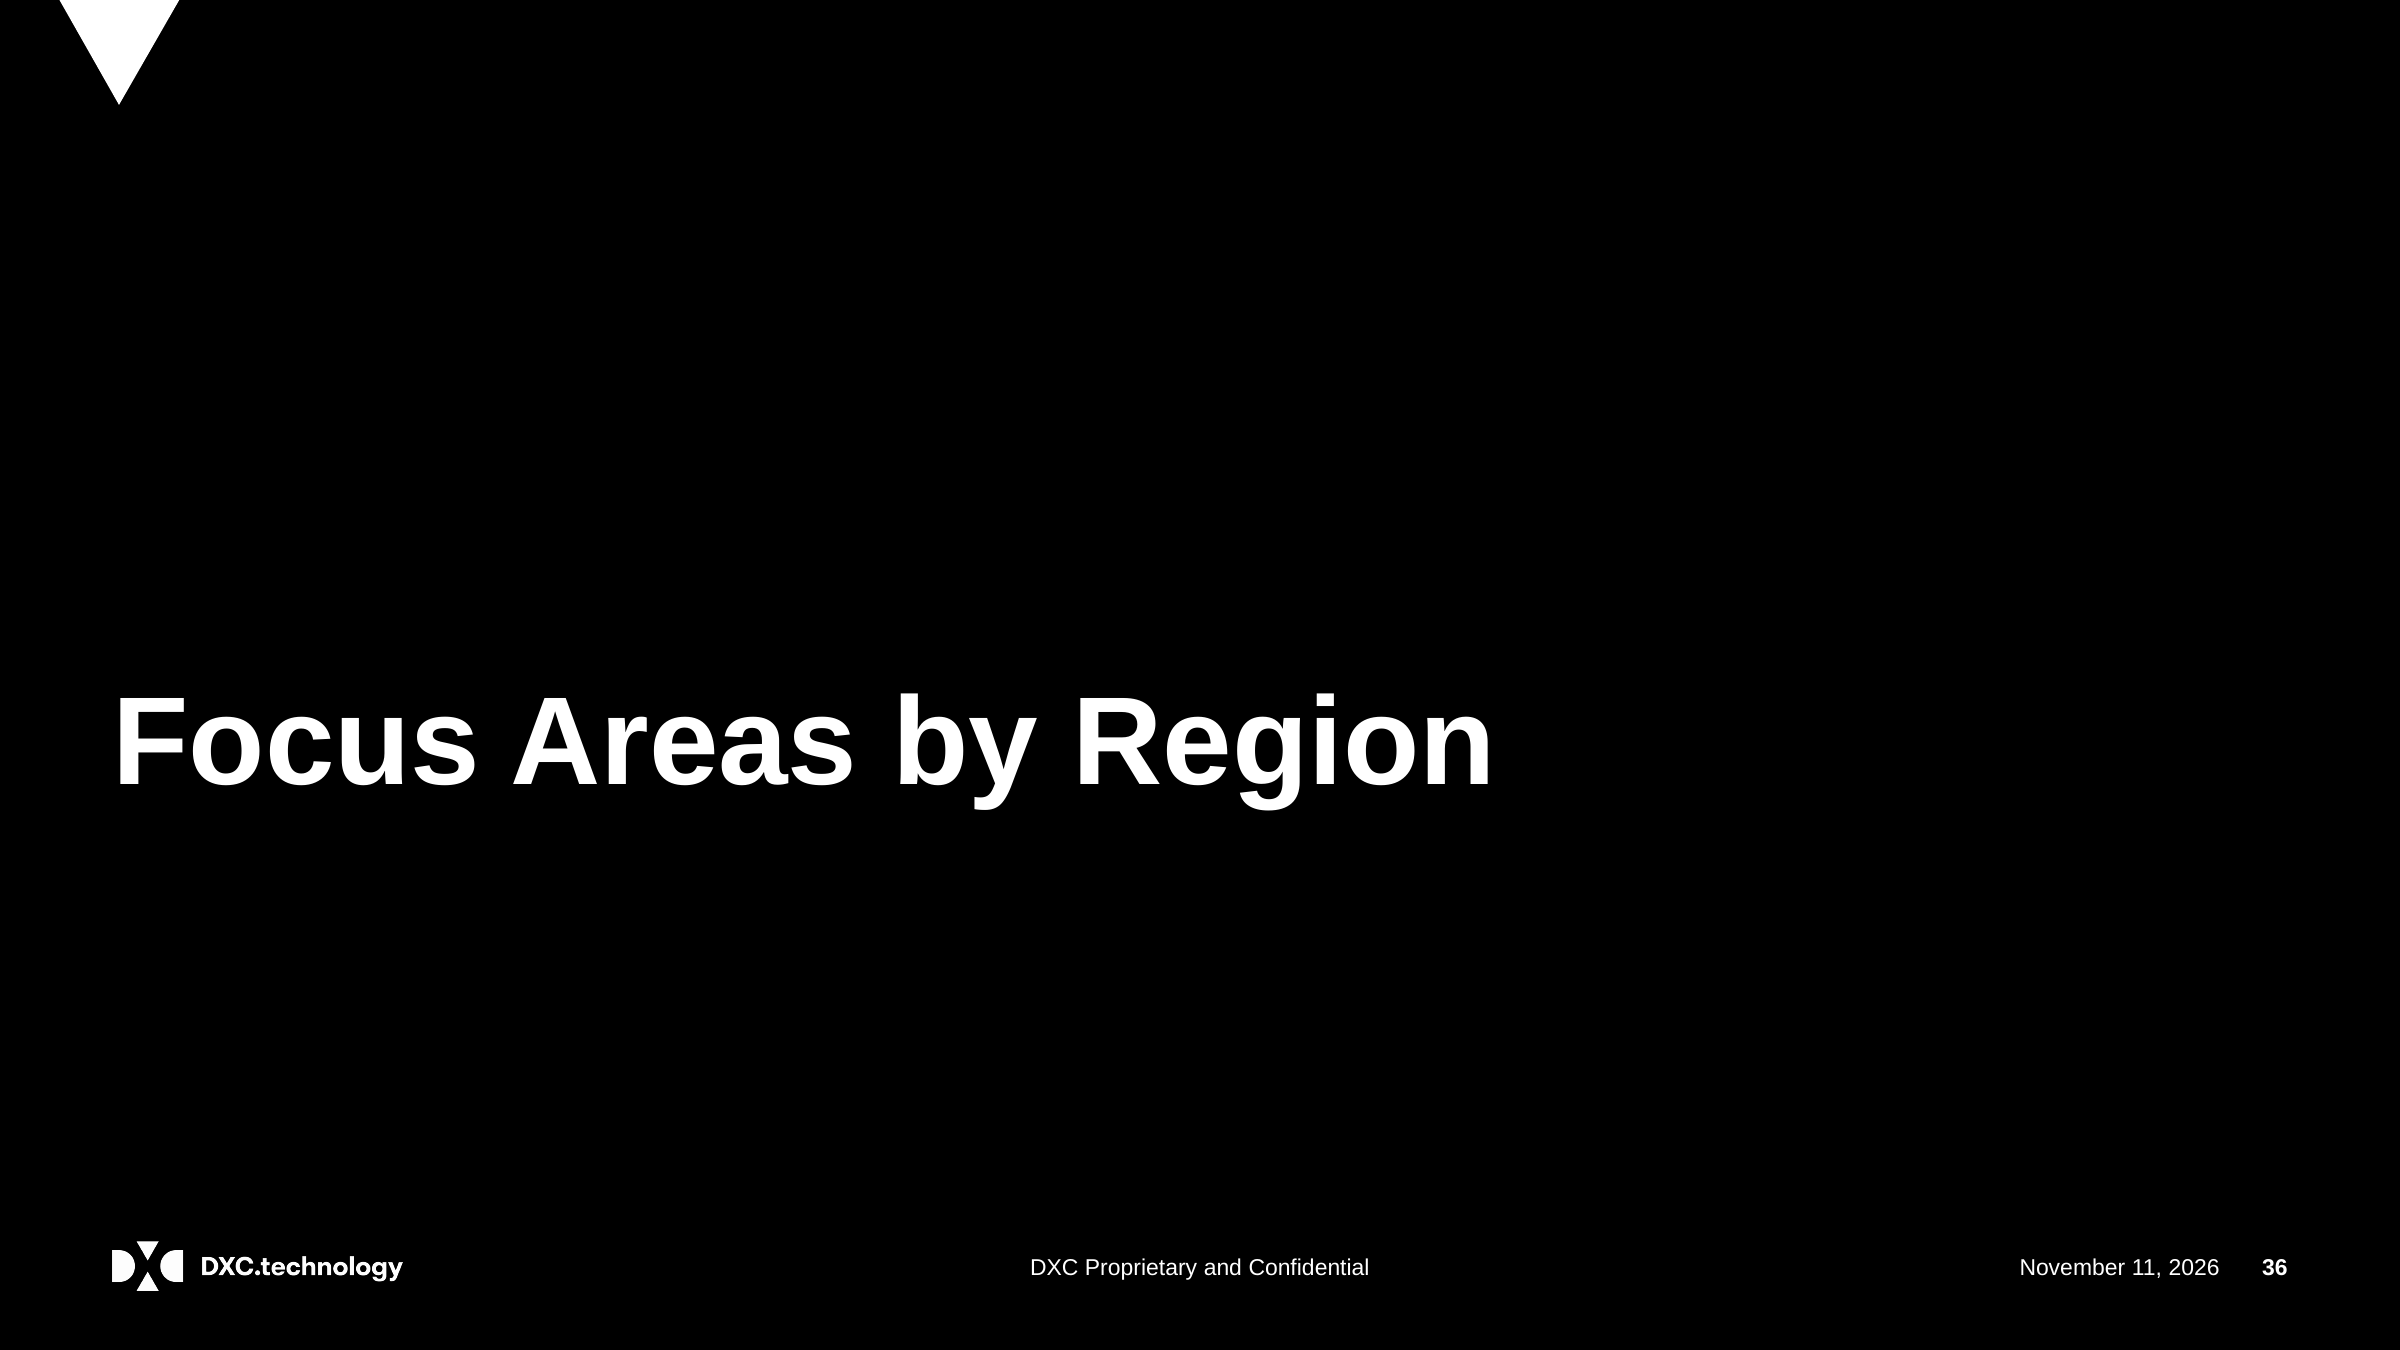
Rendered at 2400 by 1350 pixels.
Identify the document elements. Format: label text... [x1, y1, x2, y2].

title Focus Areas by Region [112, 104, 1763, 810]
